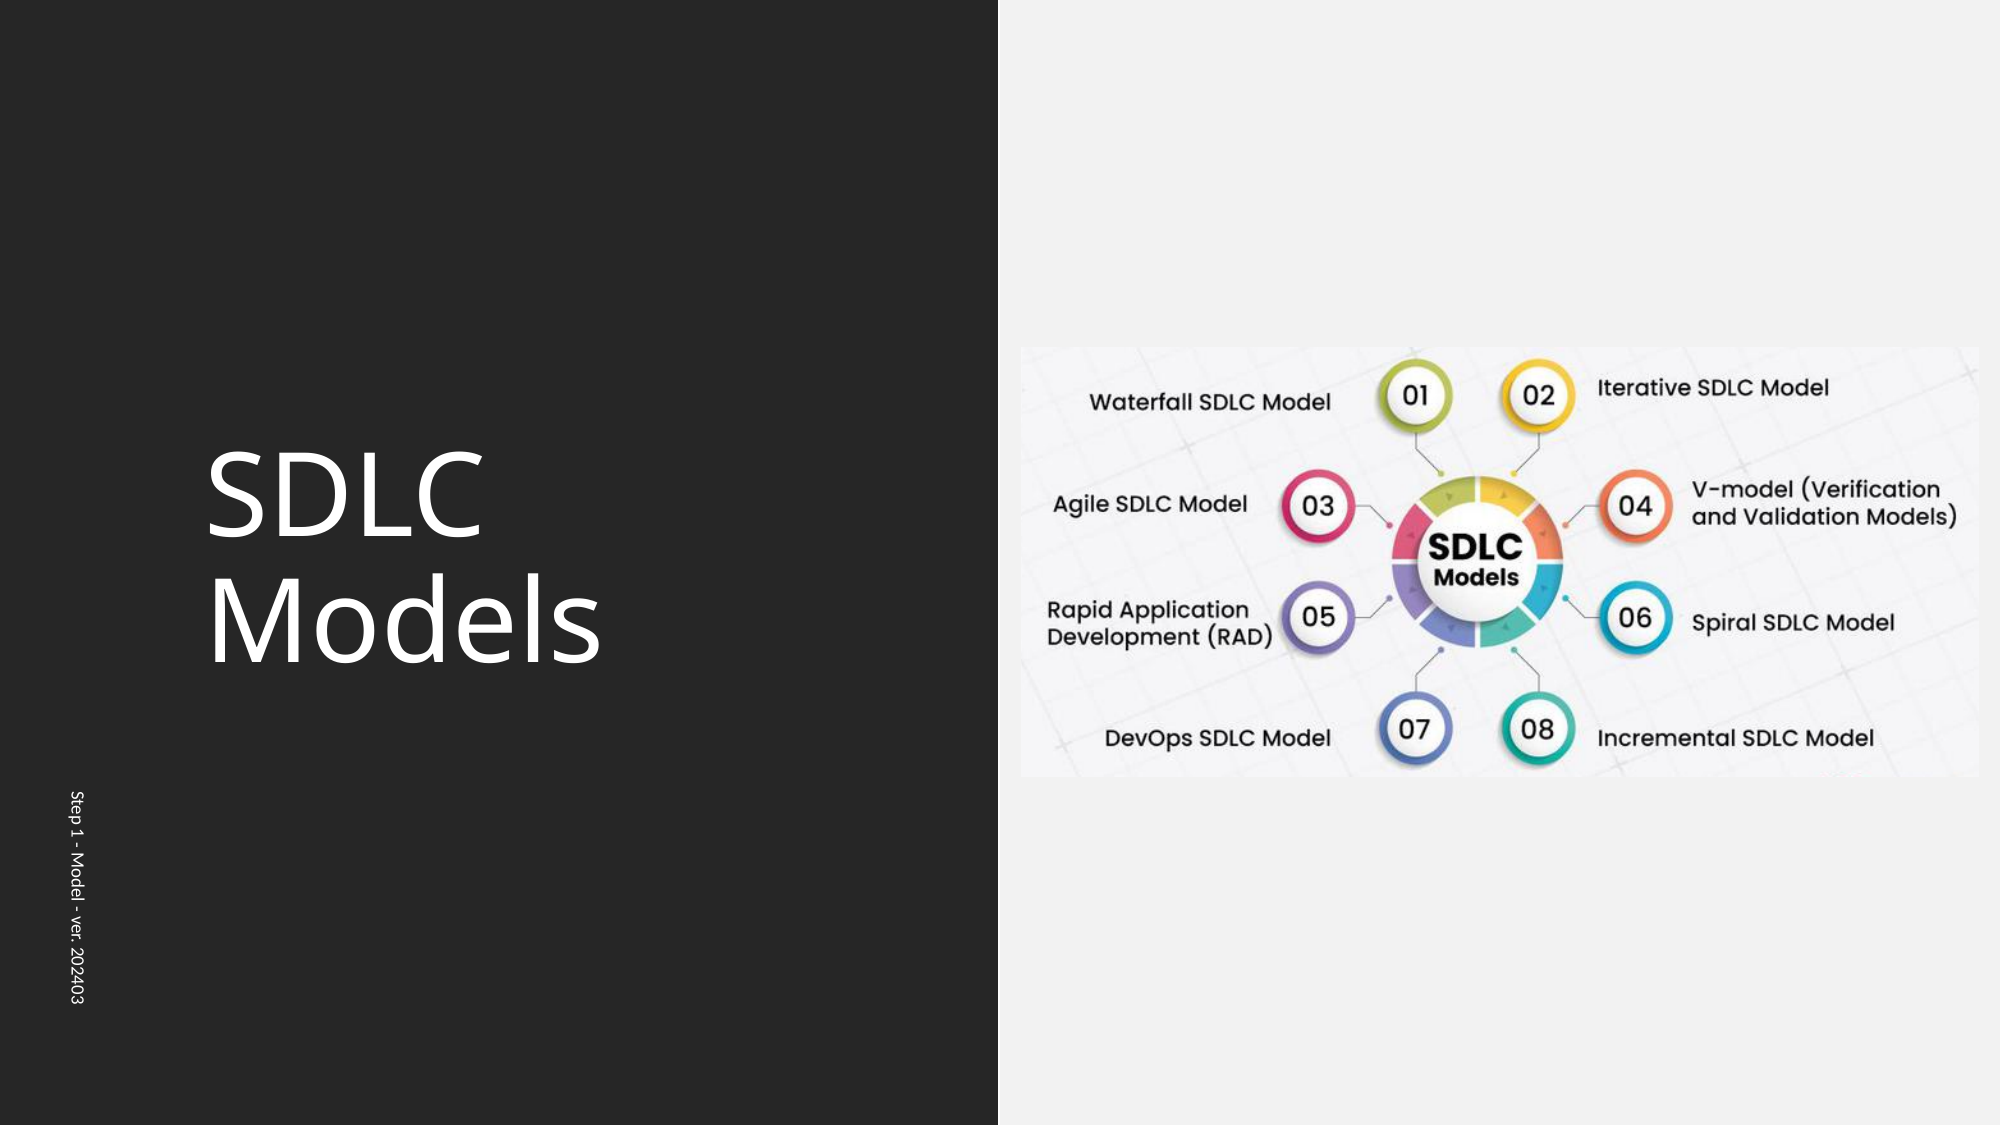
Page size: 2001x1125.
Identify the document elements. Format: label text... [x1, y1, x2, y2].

title SDLC Models [189, 104, 893, 1020]
picture [1021, 347, 1979, 777]
text_box [0, 0, 999, 1125]
text_box [999, 0, 2000, 1125]
footer Step 1 - Model - ver. 202403 [53, 746, 105, 1020]
